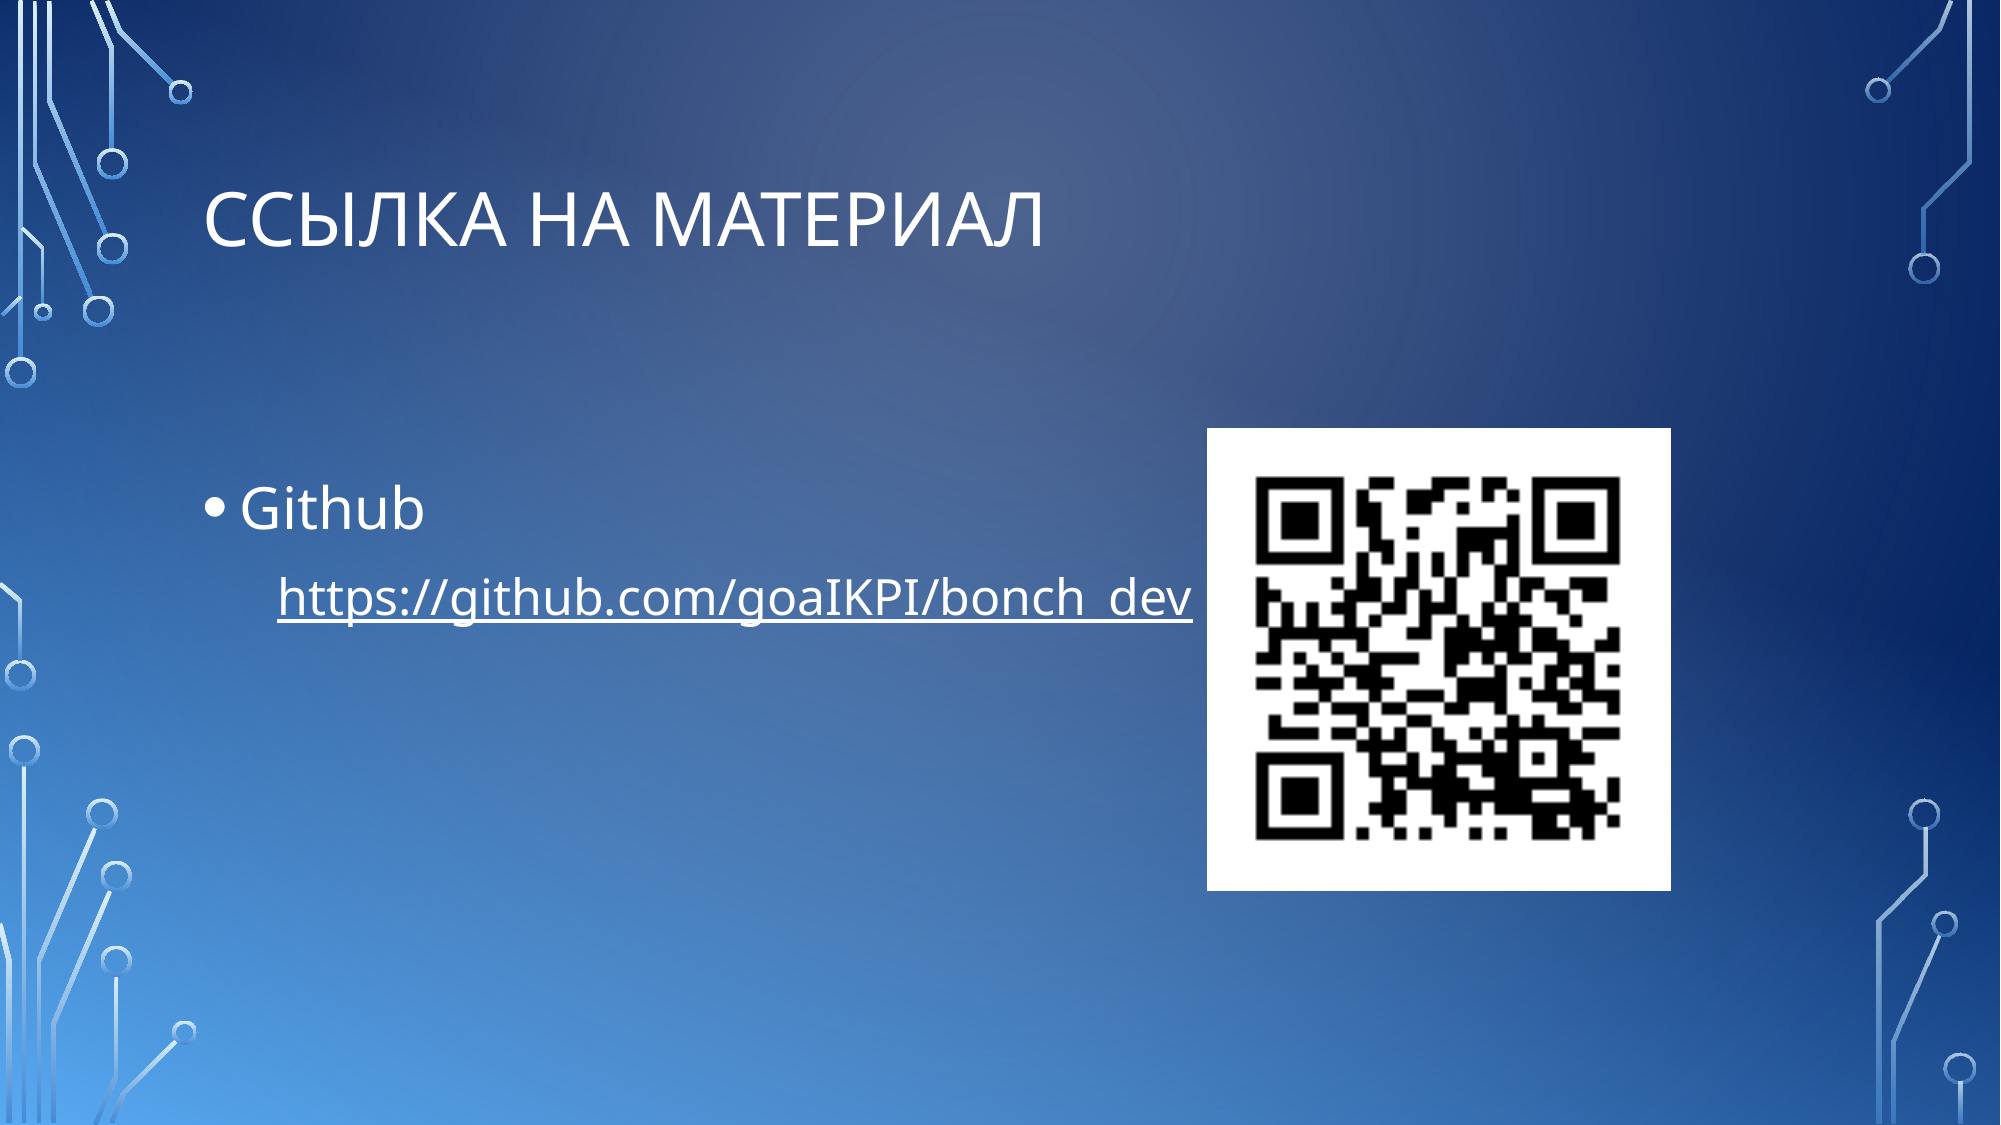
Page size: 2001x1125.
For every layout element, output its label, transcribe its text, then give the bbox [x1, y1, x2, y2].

list Github https://github.com/goaIKPI/bonch_dev [187, 369, 1813, 950]
title Ссылка на материал [187, 101, 1813, 344]
picture [1207, 428, 1671, 891]
